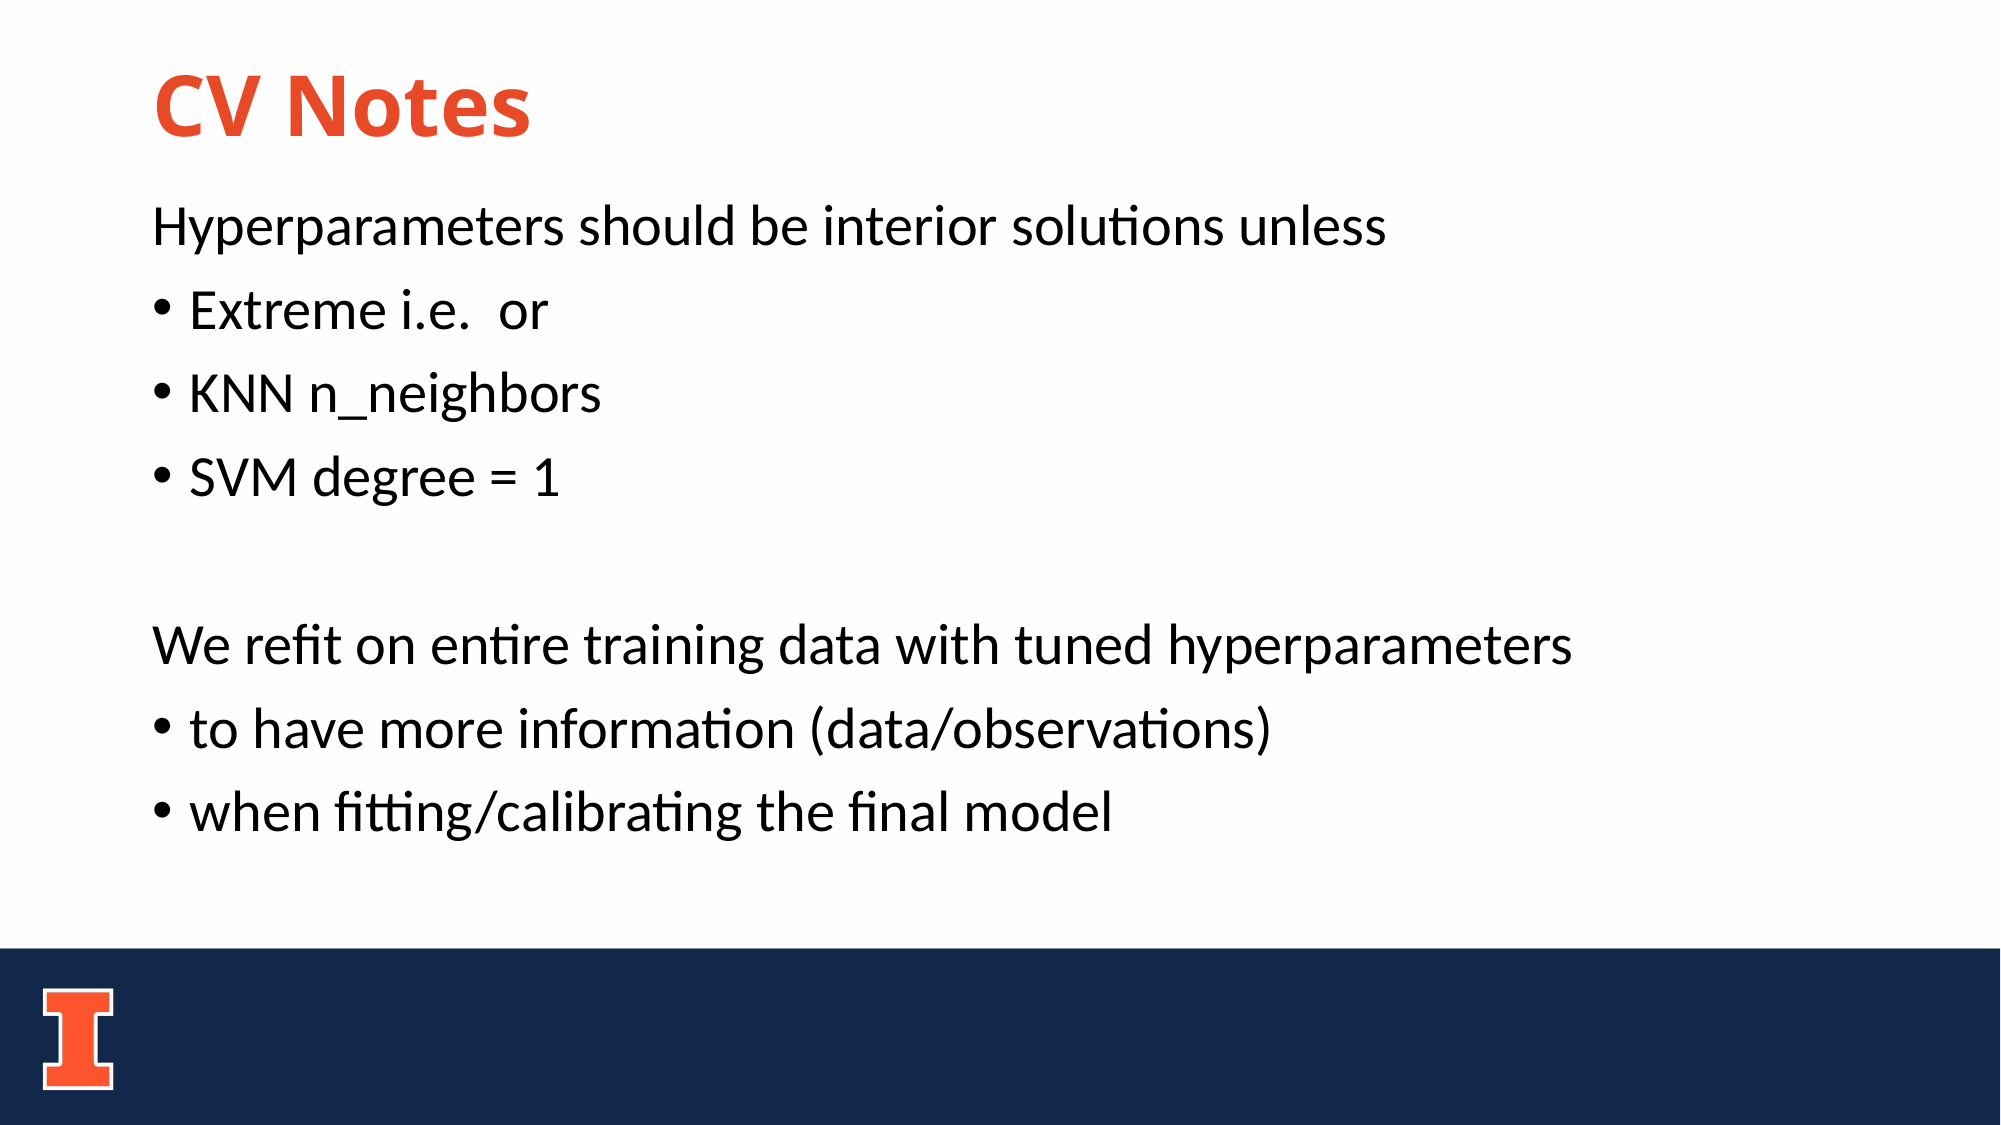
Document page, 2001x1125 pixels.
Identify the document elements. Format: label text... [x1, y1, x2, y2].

title CV Notes [137, 56, 1863, 163]
picture [0, 0, 2001, 1125]
